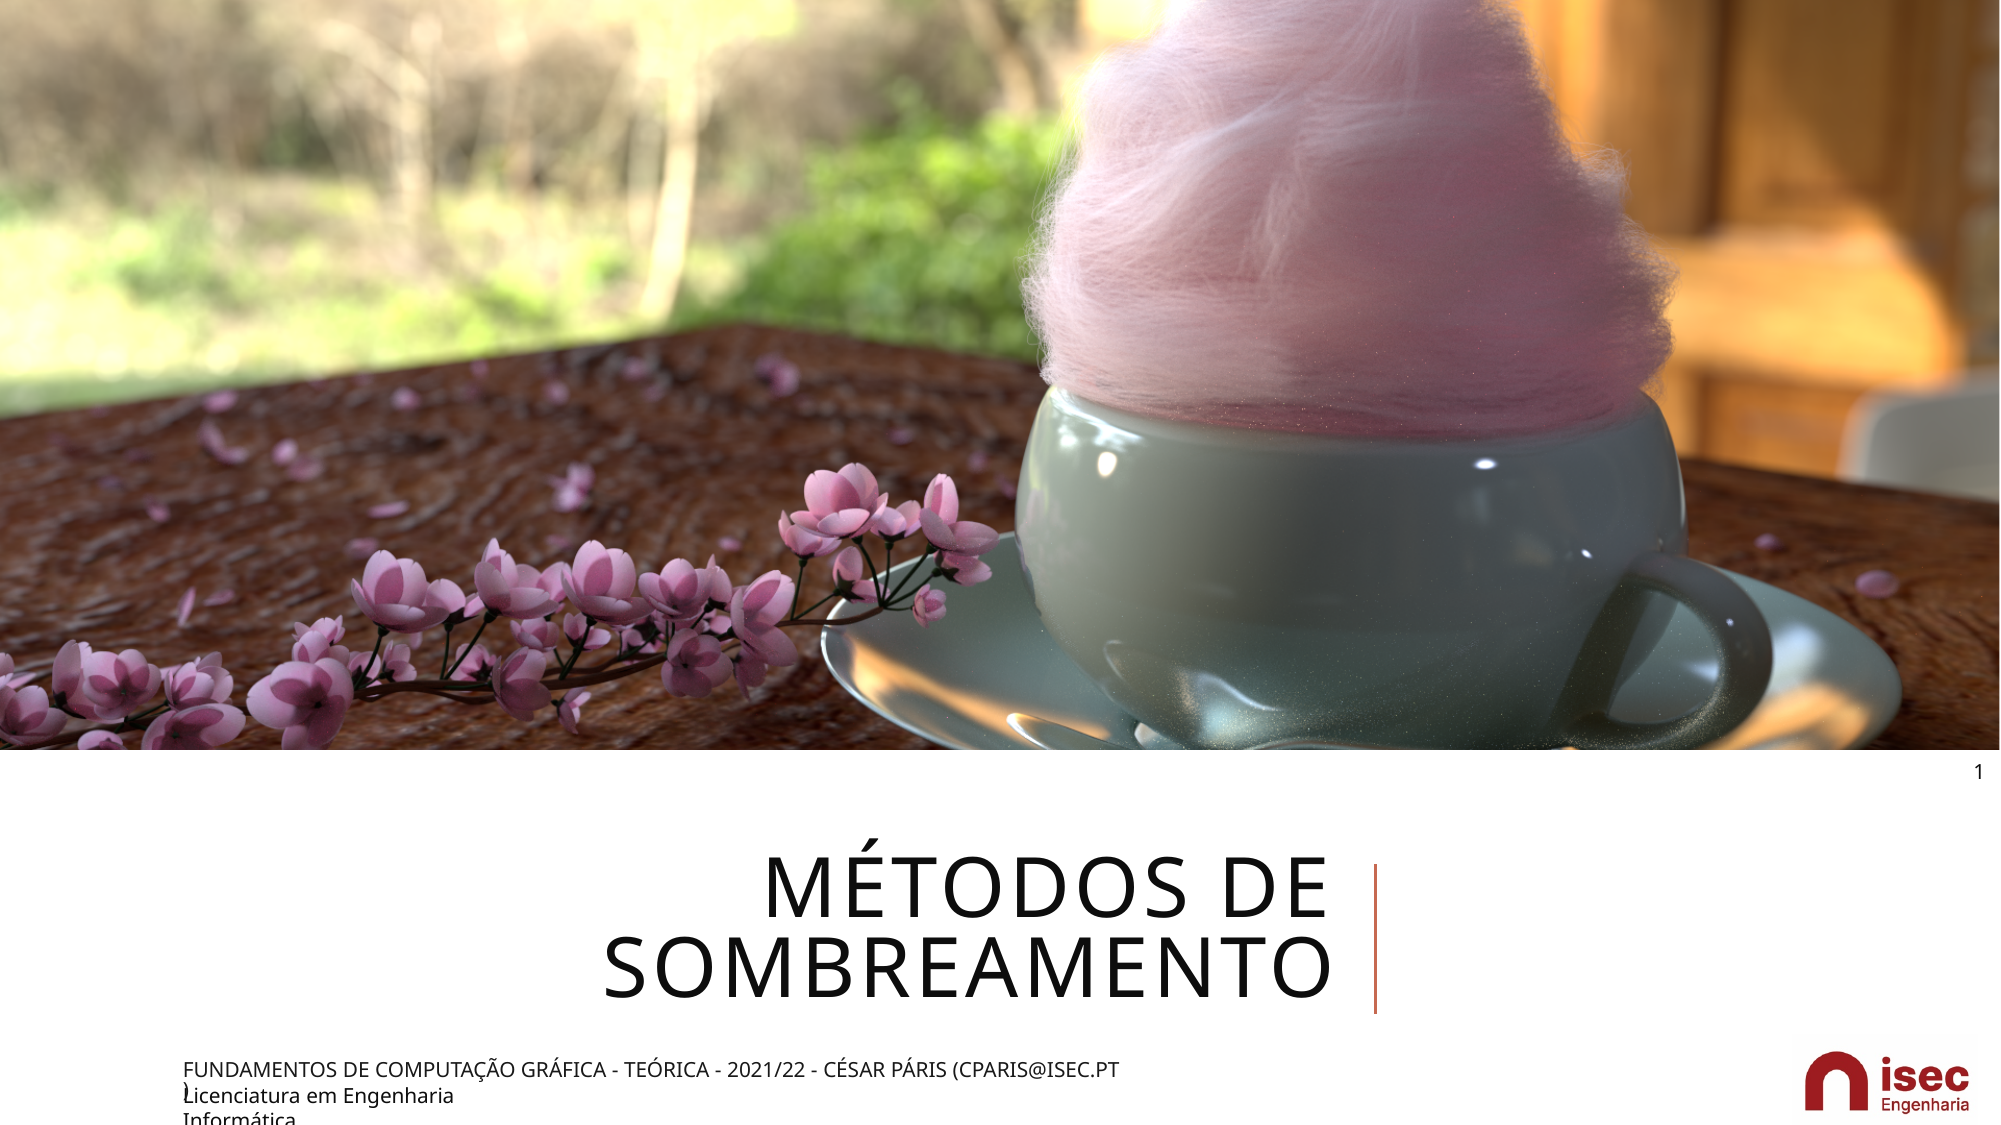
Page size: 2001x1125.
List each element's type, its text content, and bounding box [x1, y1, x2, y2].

picture [0, 0, 2000, 751]
slide_number 1 [1840, 760, 2000, 795]
picture [1792, 1034, 1978, 1125]
footer Fundamentos de Computação Gráfica - Teórica - 2021/22 - César Páris (cparis@isec.pt) [168, 1047, 1137, 1093]
title Métodos de Sombreamento [75, 813, 1350, 1054]
